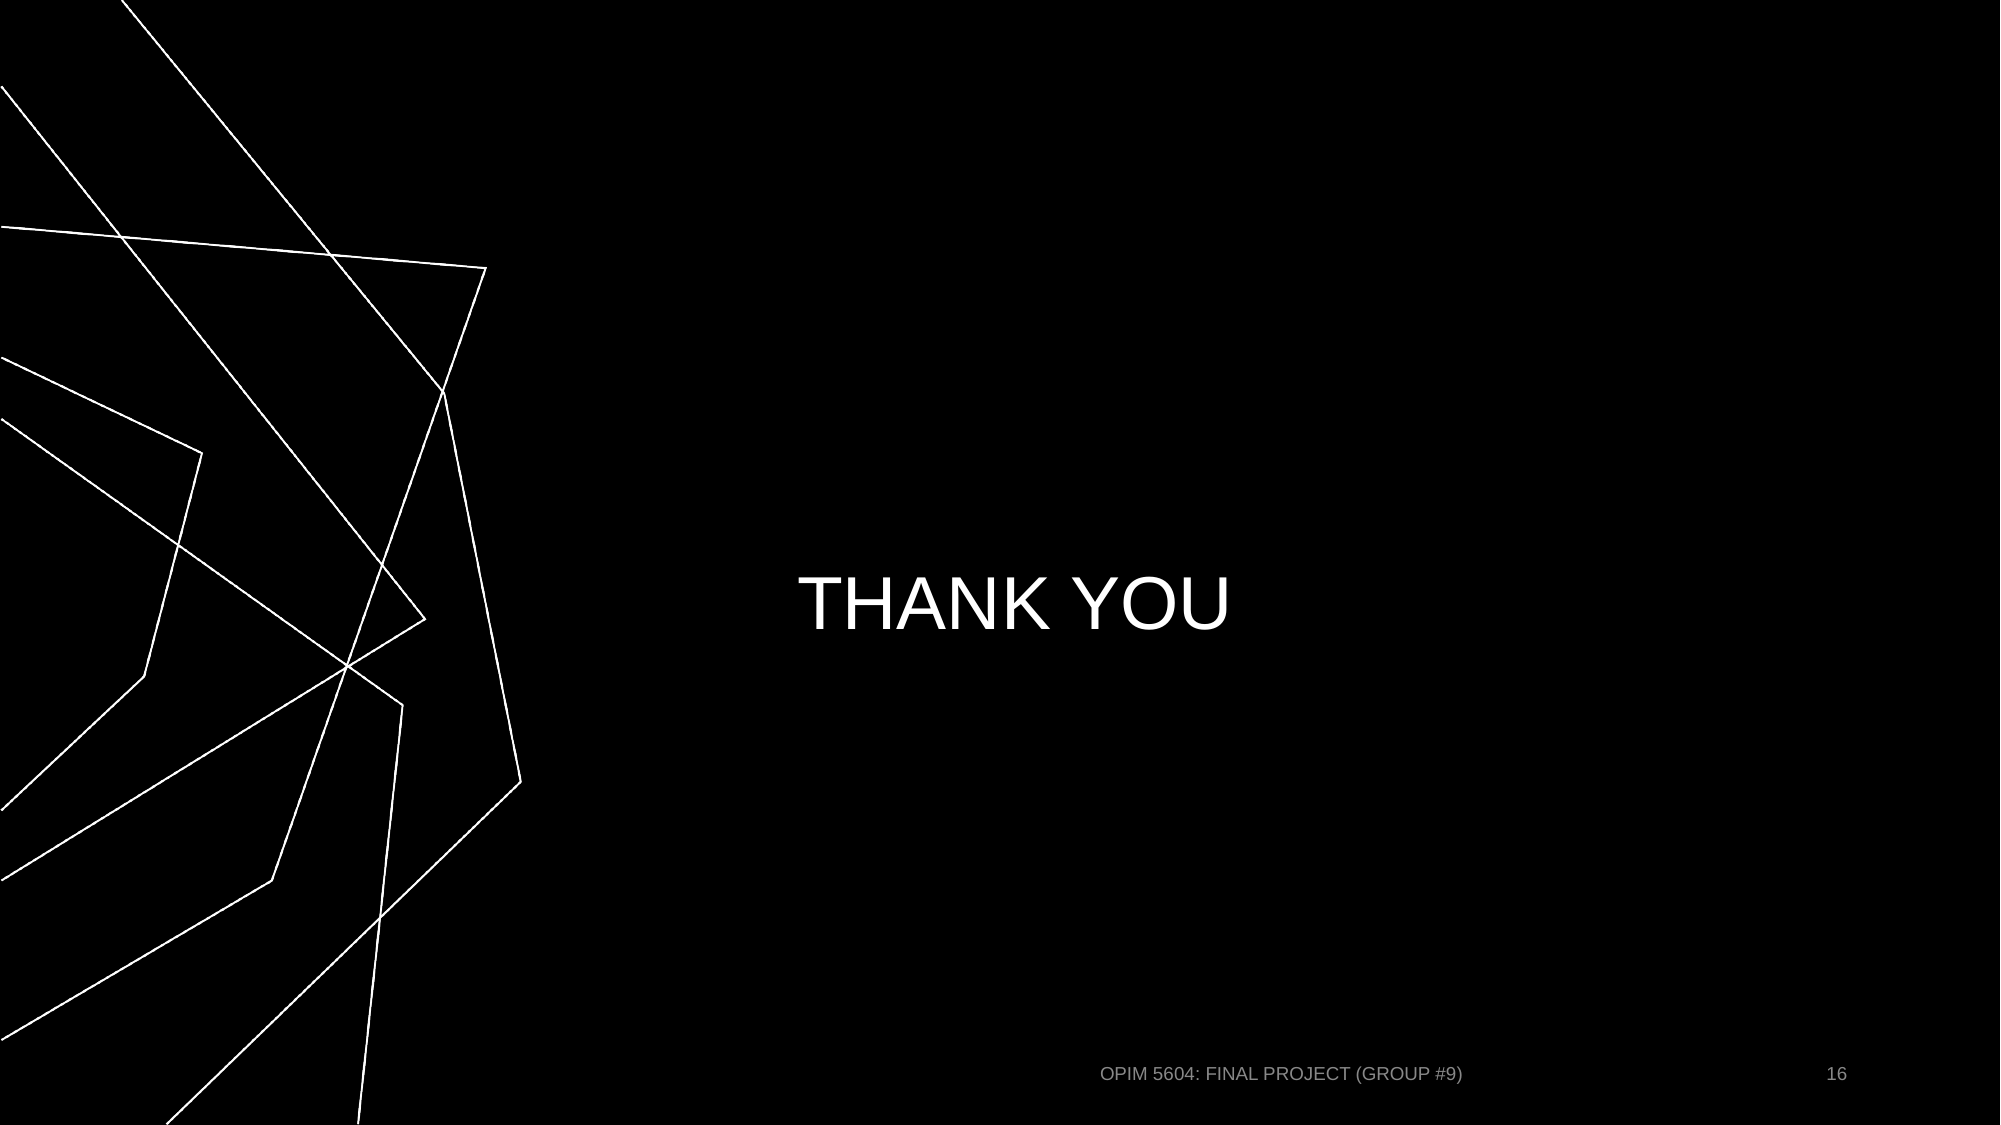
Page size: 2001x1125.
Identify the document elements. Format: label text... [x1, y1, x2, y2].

picture [0, 0, 522, 1125]
slide_number 16 [1571, 1042, 1863, 1103]
title THANK YOU [782, 403, 1468, 654]
footer OPIM 5604: FINAL PROJECT (GROUP #9) [1062, 1042, 1500, 1103]
